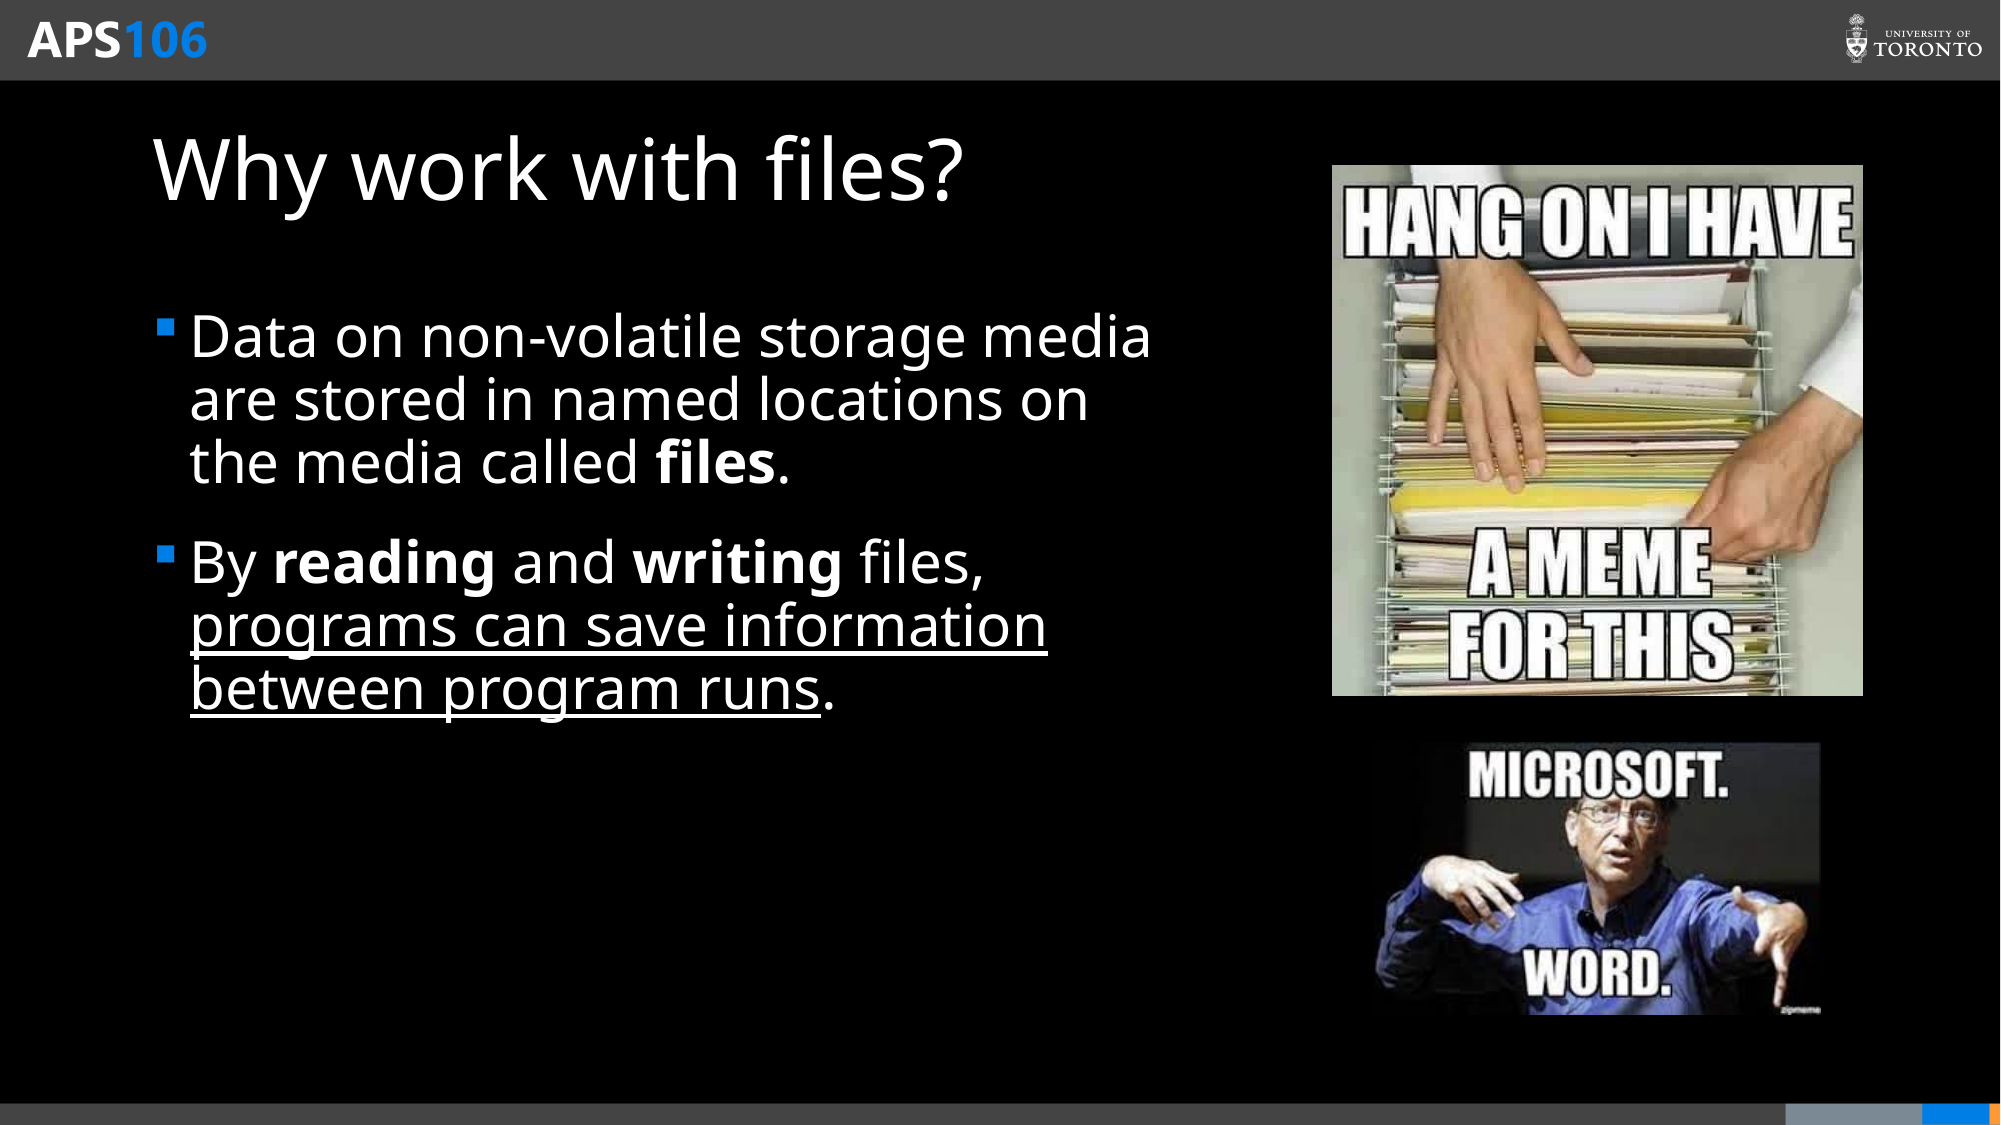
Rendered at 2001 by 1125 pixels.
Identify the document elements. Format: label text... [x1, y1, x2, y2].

picture [0, 0, 2001, 1125]
title Why work with files? [137, 119, 1863, 227]
list Data on non-volatile storage media are stored in named locations on the media called files. By reading and writing files, programs can save information between program runs. [137, 299, 1203, 1093]
